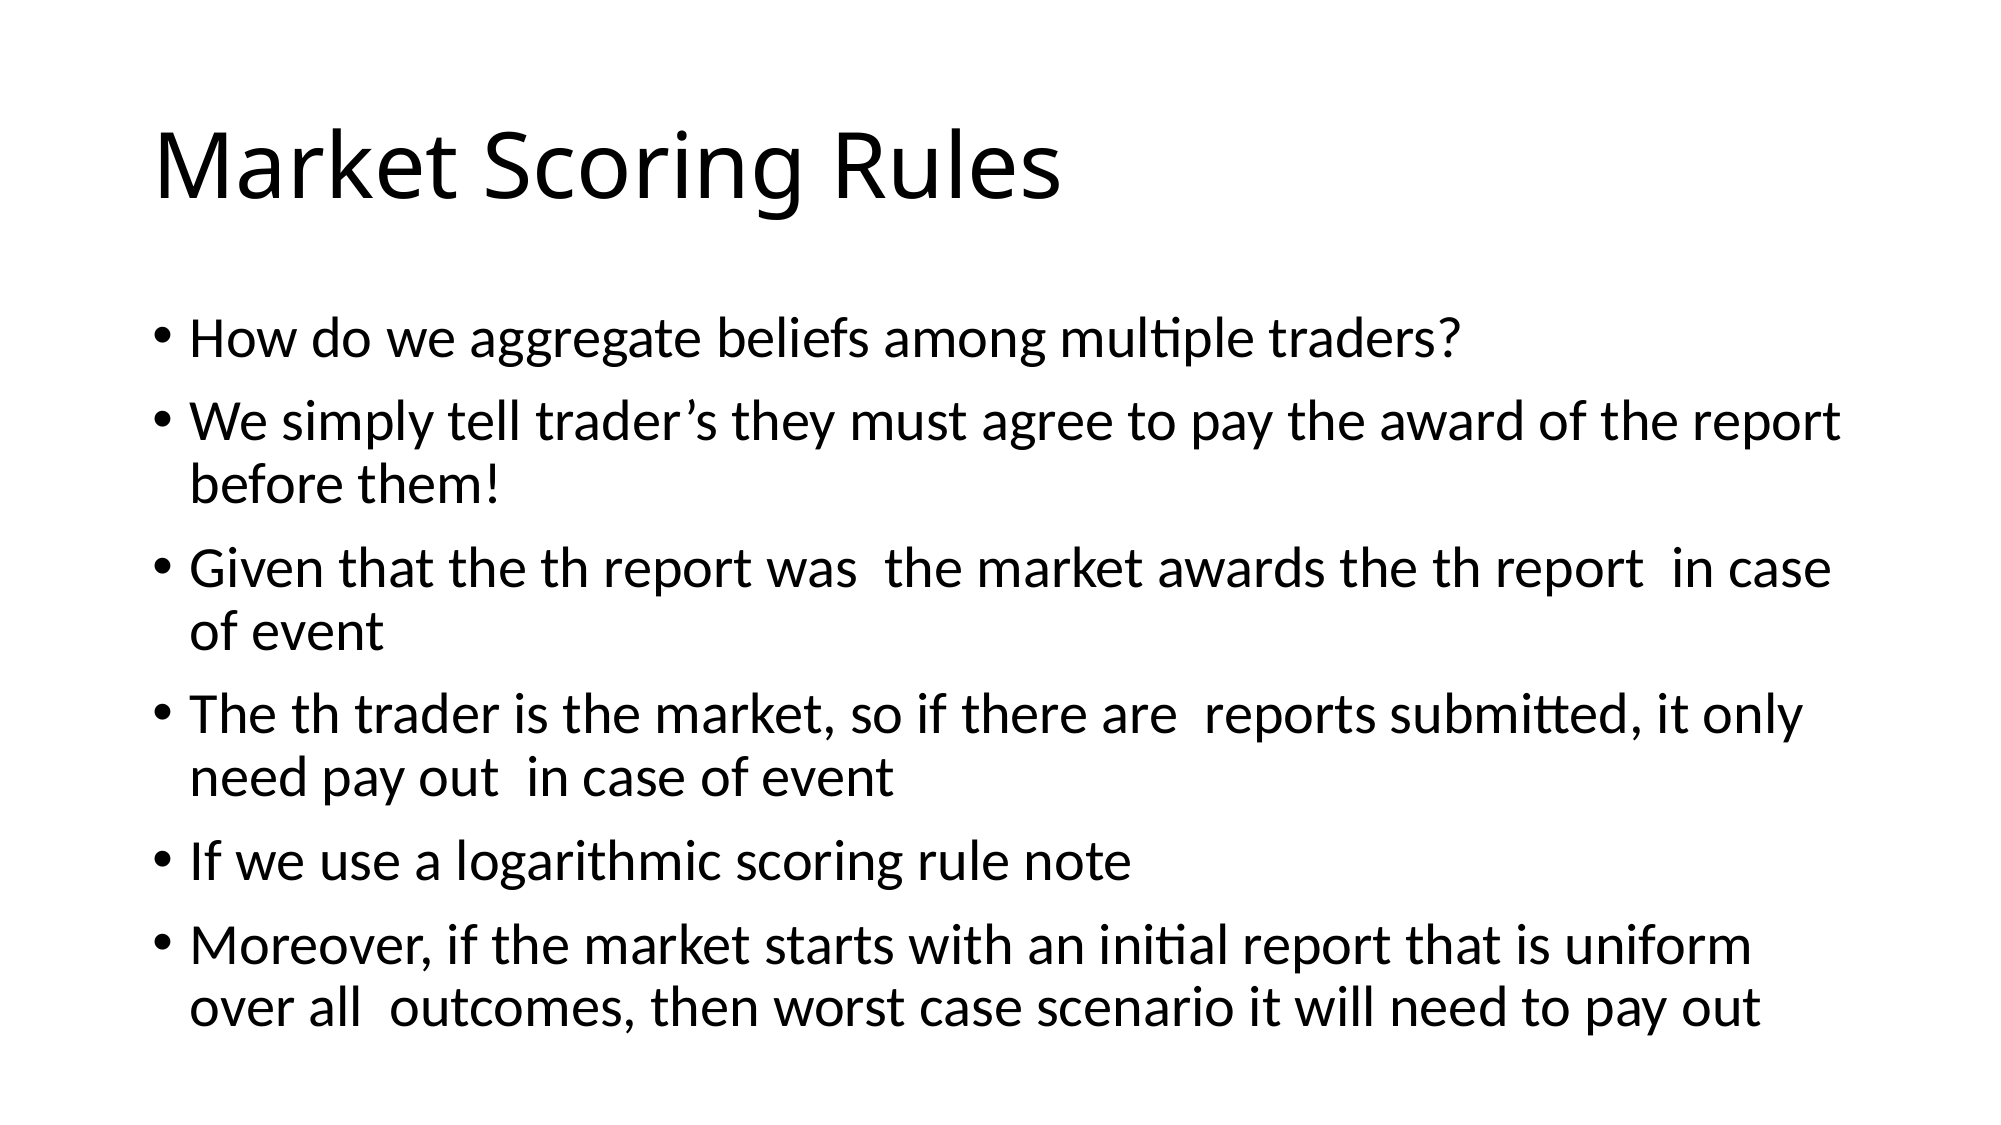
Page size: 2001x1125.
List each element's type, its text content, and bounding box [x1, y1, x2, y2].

title Market Scoring Rules [137, 59, 1863, 278]
